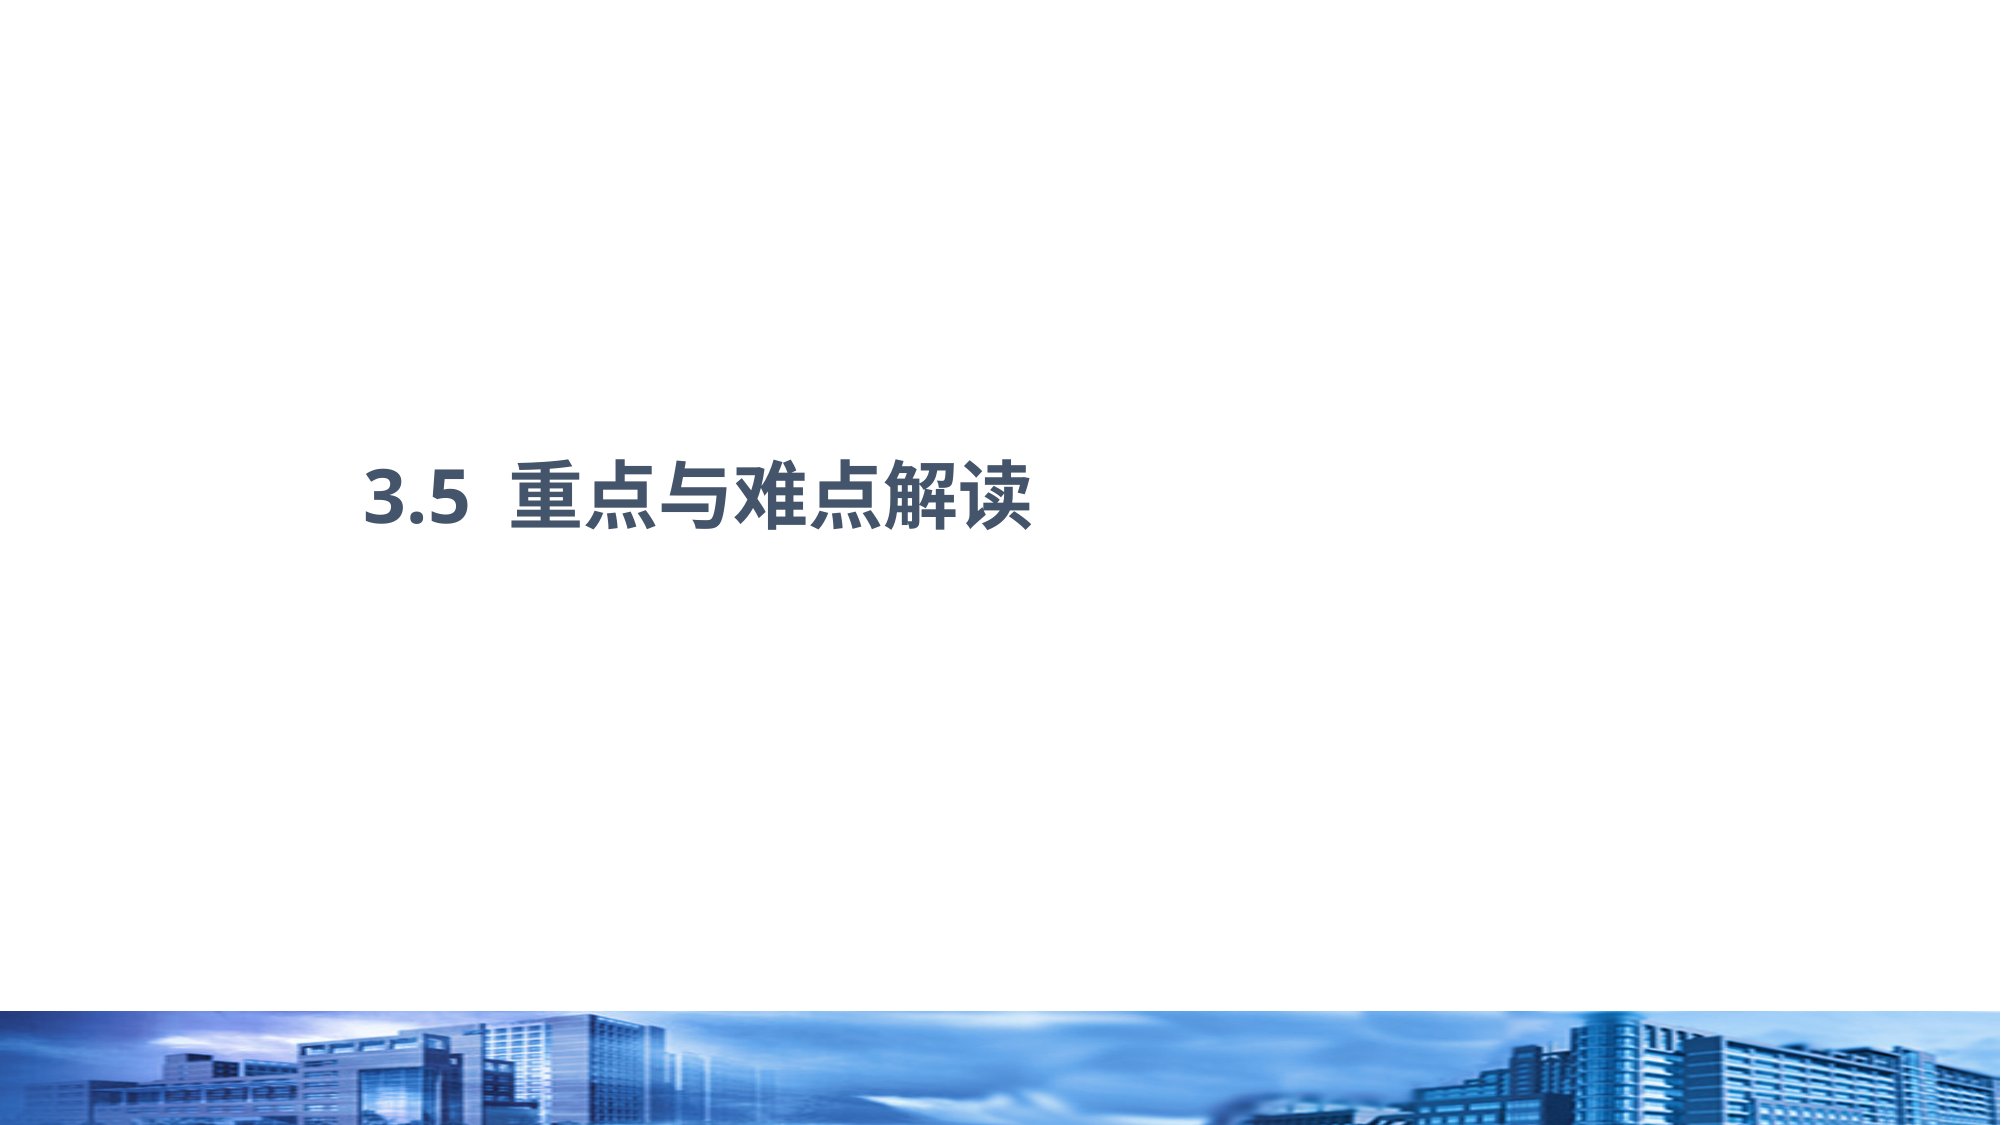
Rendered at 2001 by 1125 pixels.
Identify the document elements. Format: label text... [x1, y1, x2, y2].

title 3.5 重点与难点解读 [149, 399, 1249, 588]
picture [0, 1011, 2000, 1125]
